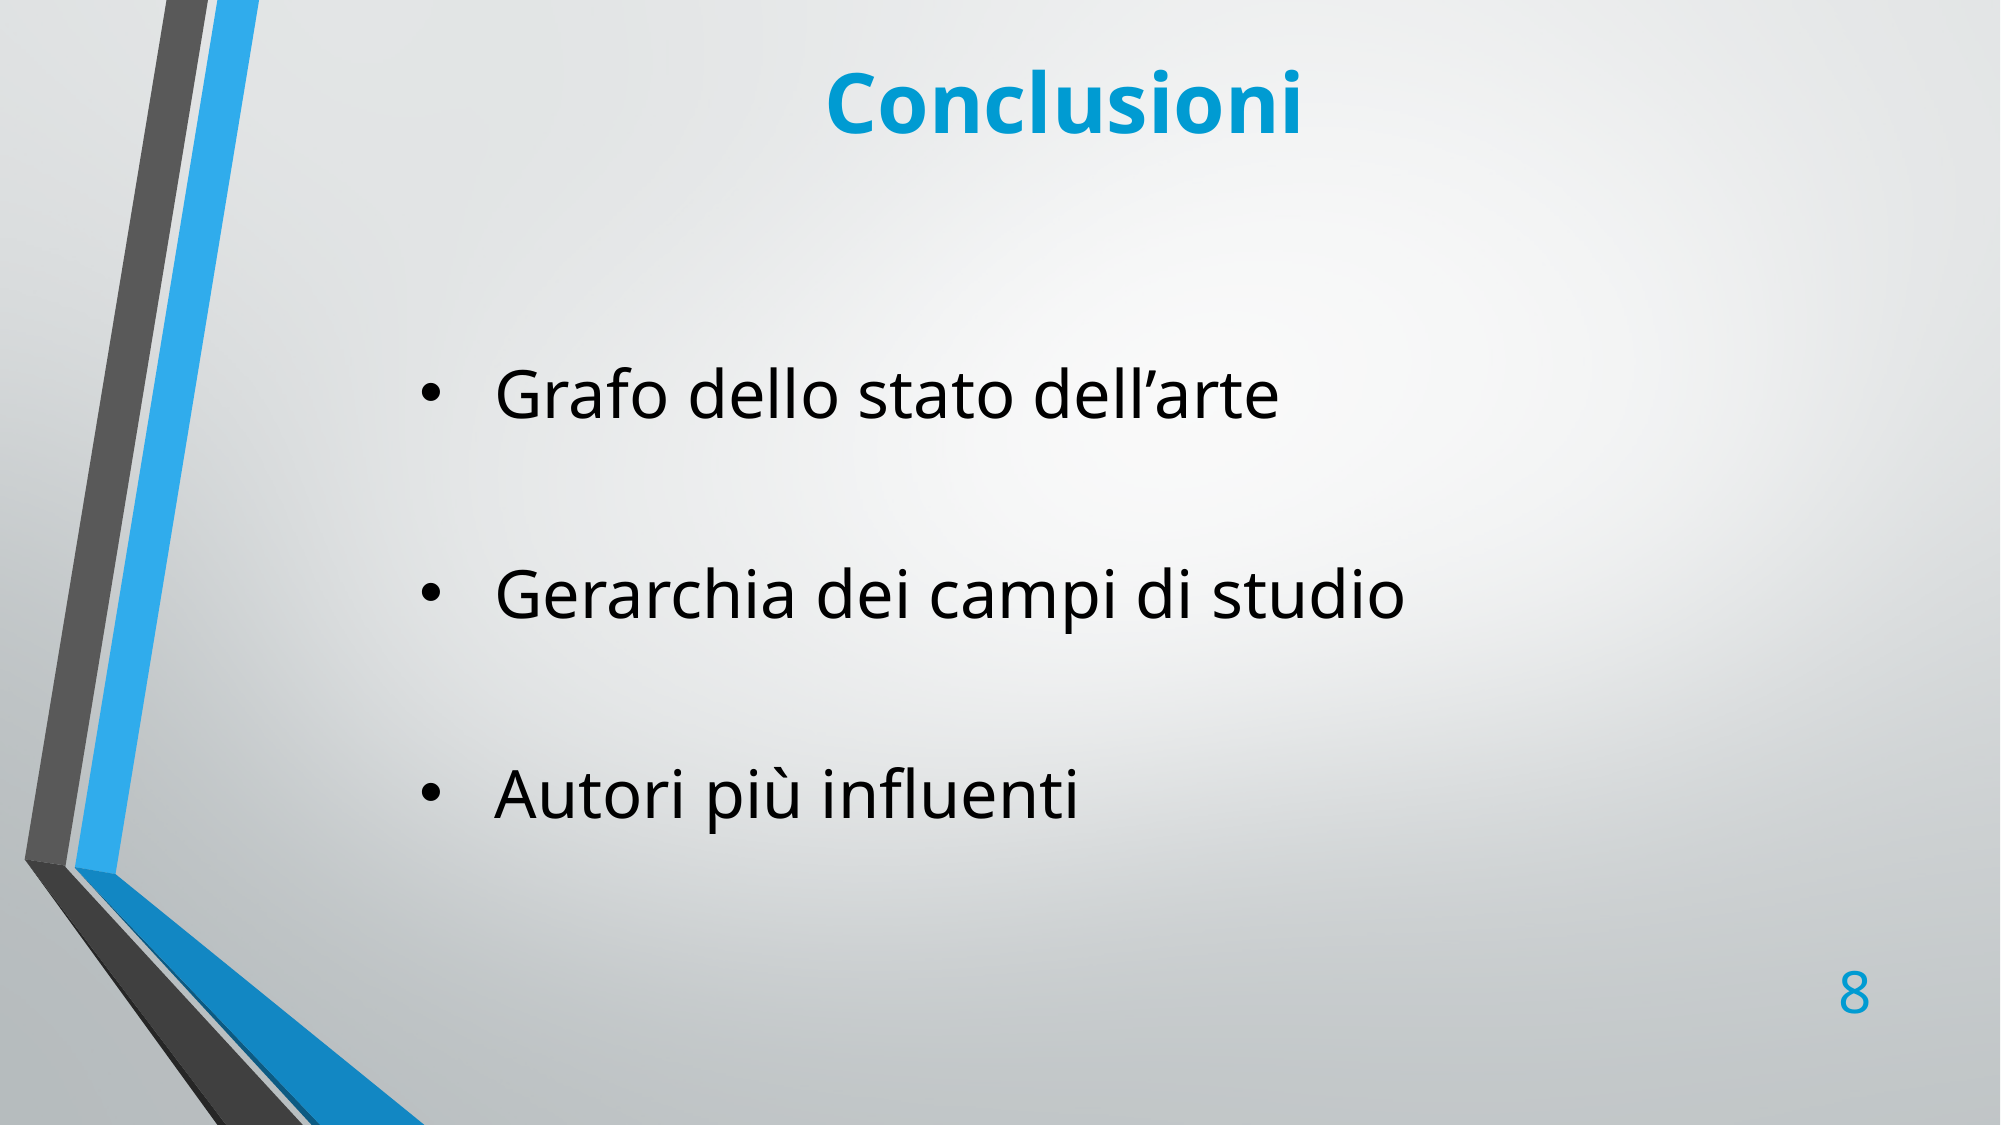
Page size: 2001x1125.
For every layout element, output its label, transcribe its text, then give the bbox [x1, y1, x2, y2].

text_box Grafo dello stato dell’arte Gerarchia dei campi di studio Autori più influenti [404, 224, 1631, 839]
slide_number 8 [1796, 965, 1887, 1025]
title Conclusioni [243, 28, 1887, 171]
